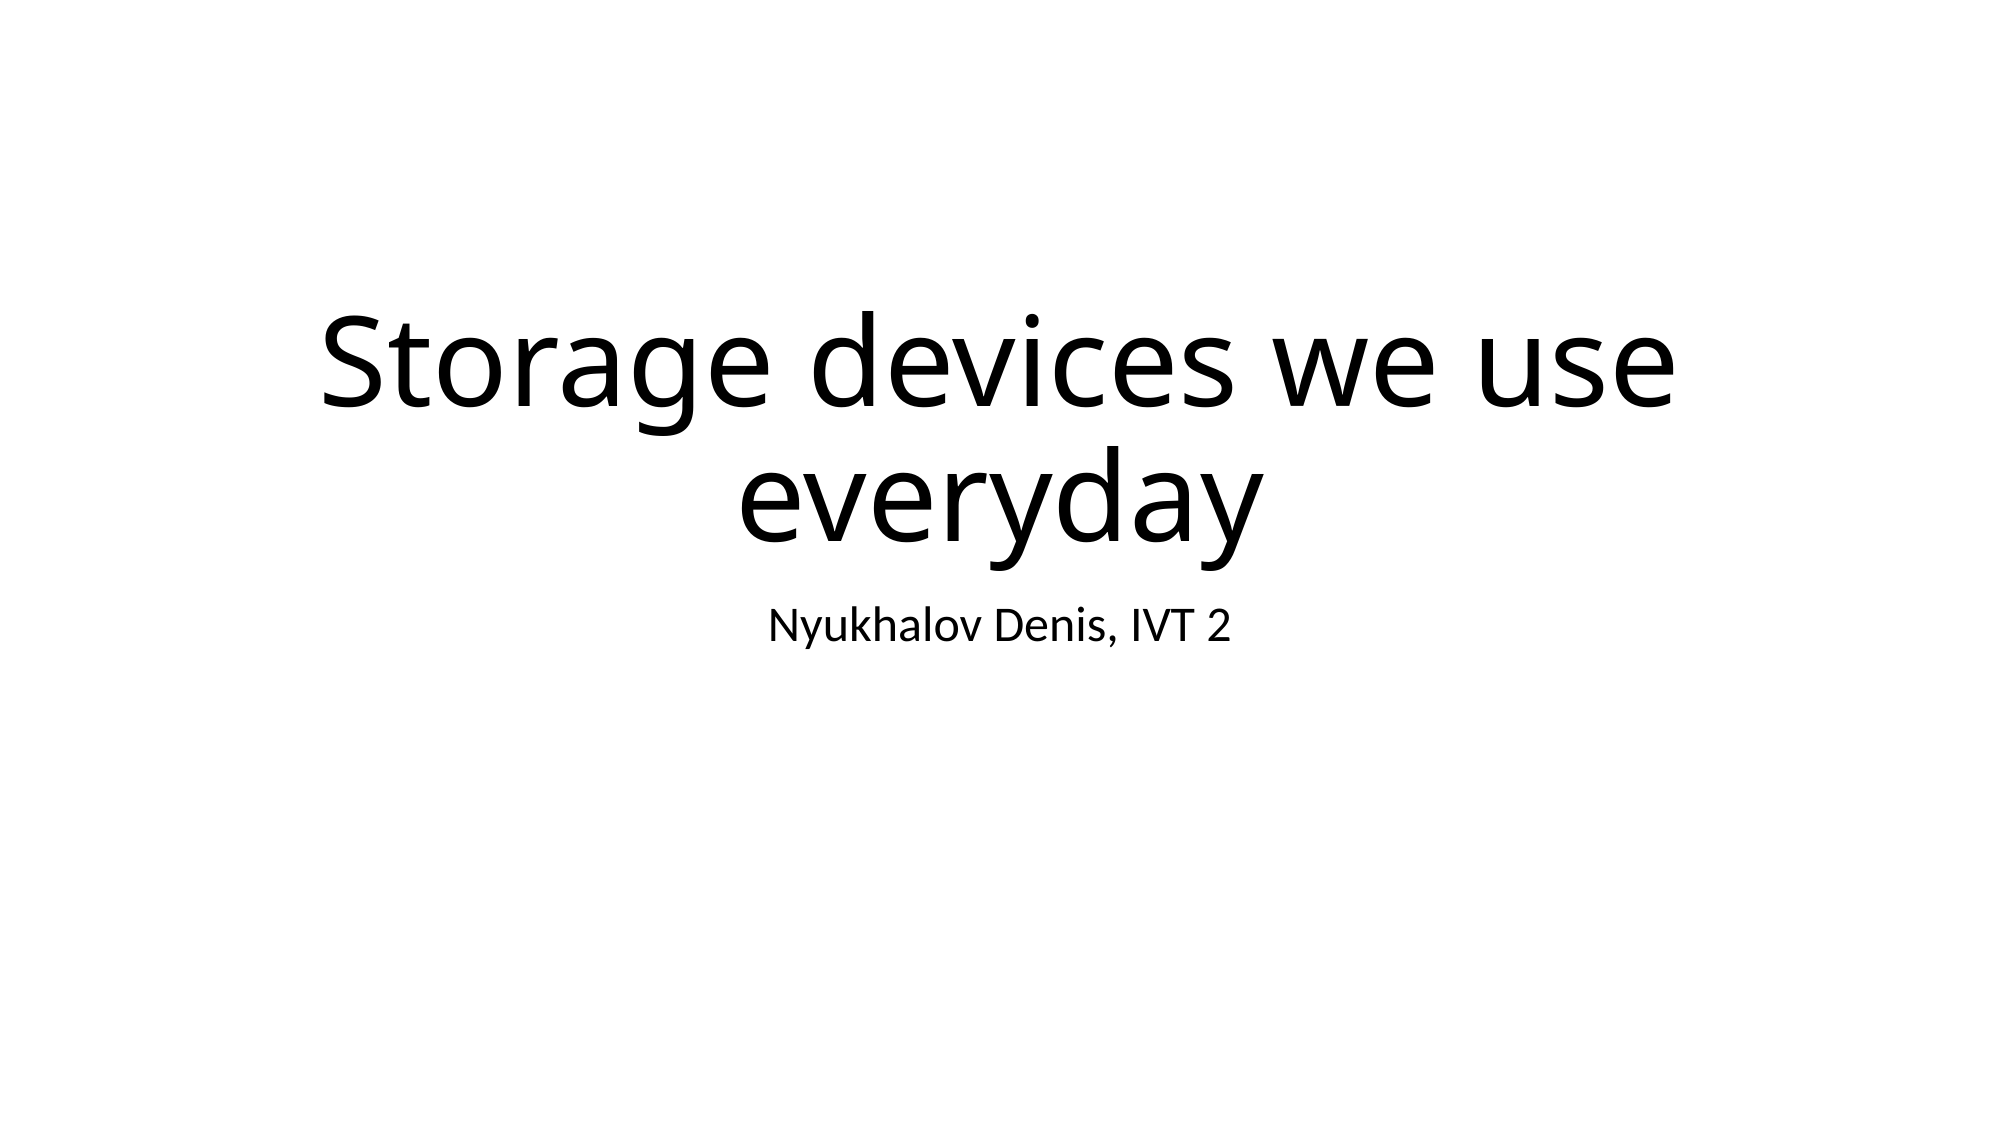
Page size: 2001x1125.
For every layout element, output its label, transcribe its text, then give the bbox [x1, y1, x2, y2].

subtitle Nyukhalov Denis, IVT 2 [249, 590, 1750, 863]
title Storage devices we use everyday [249, 184, 1750, 576]
